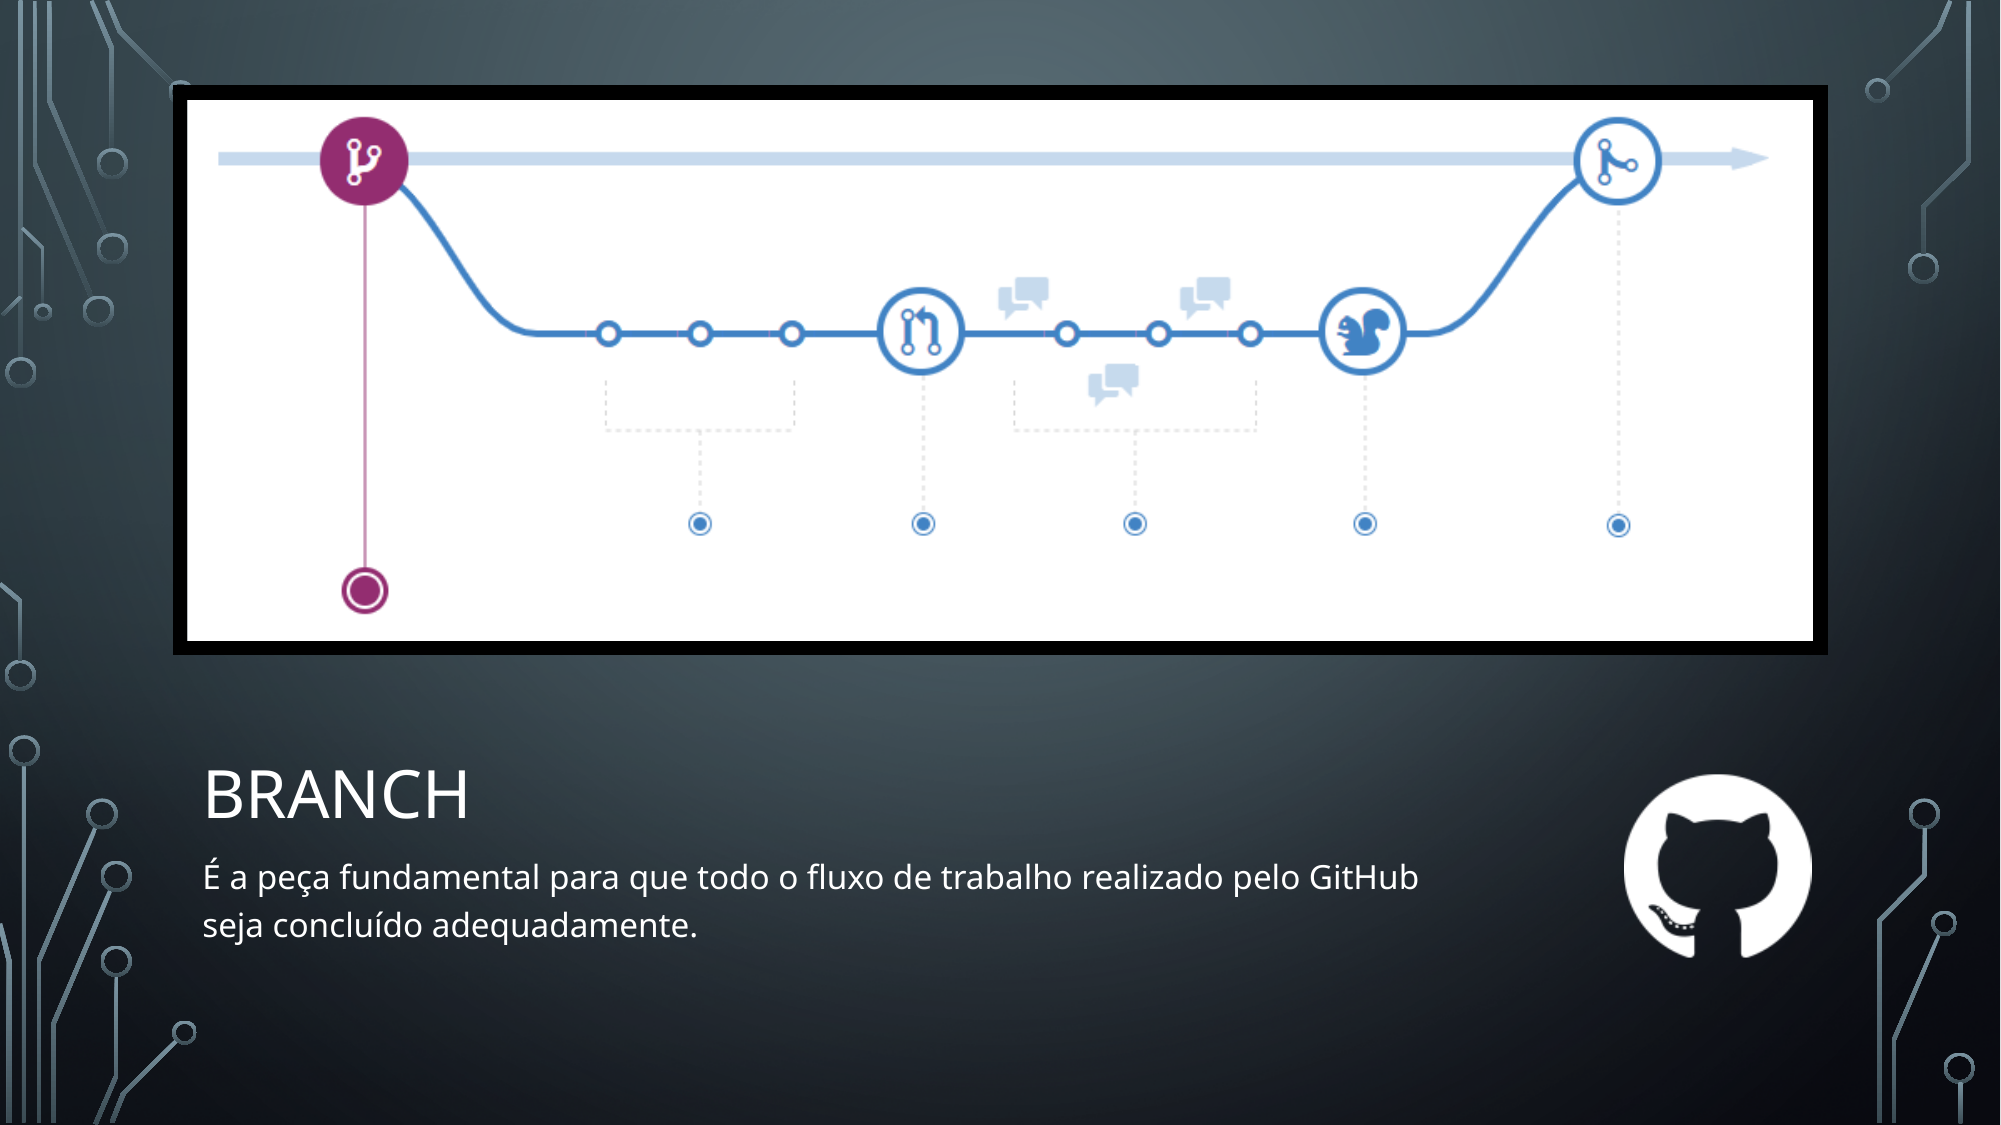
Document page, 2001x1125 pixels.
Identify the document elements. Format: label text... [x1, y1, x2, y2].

picture [186, 99, 1814, 641]
picture [1624, 773, 1813, 962]
title Branch [187, 706, 1814, 841]
list É a peça fundamental para que todo o fluxo de trabalho realizado pelo GitHub seja concluído adequadamente. [187, 840, 1488, 953]
